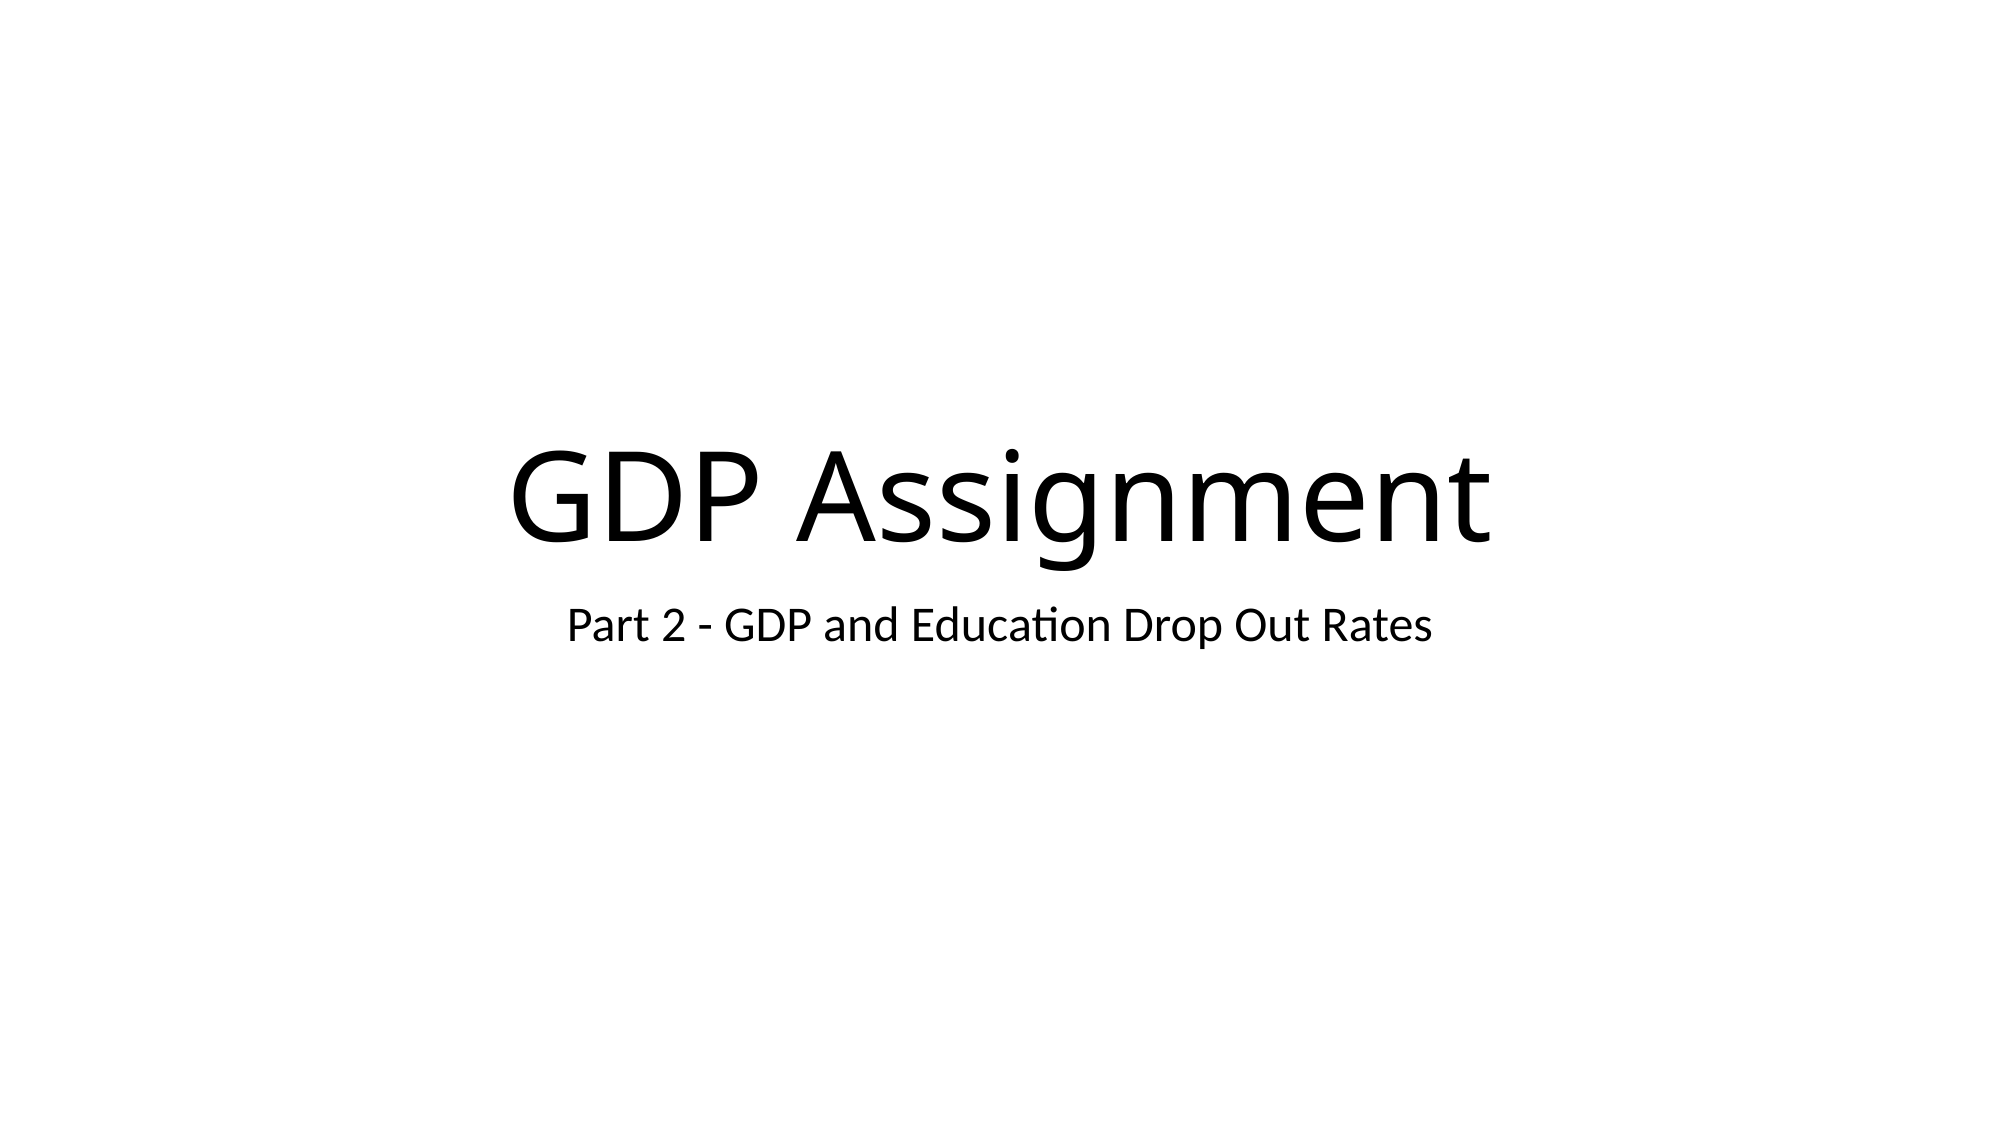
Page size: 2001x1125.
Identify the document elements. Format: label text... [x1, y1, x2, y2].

subtitle Part 2 - GDP and Education Drop Out Rates [249, 590, 1750, 863]
title GDP Assignment [249, 184, 1750, 576]
